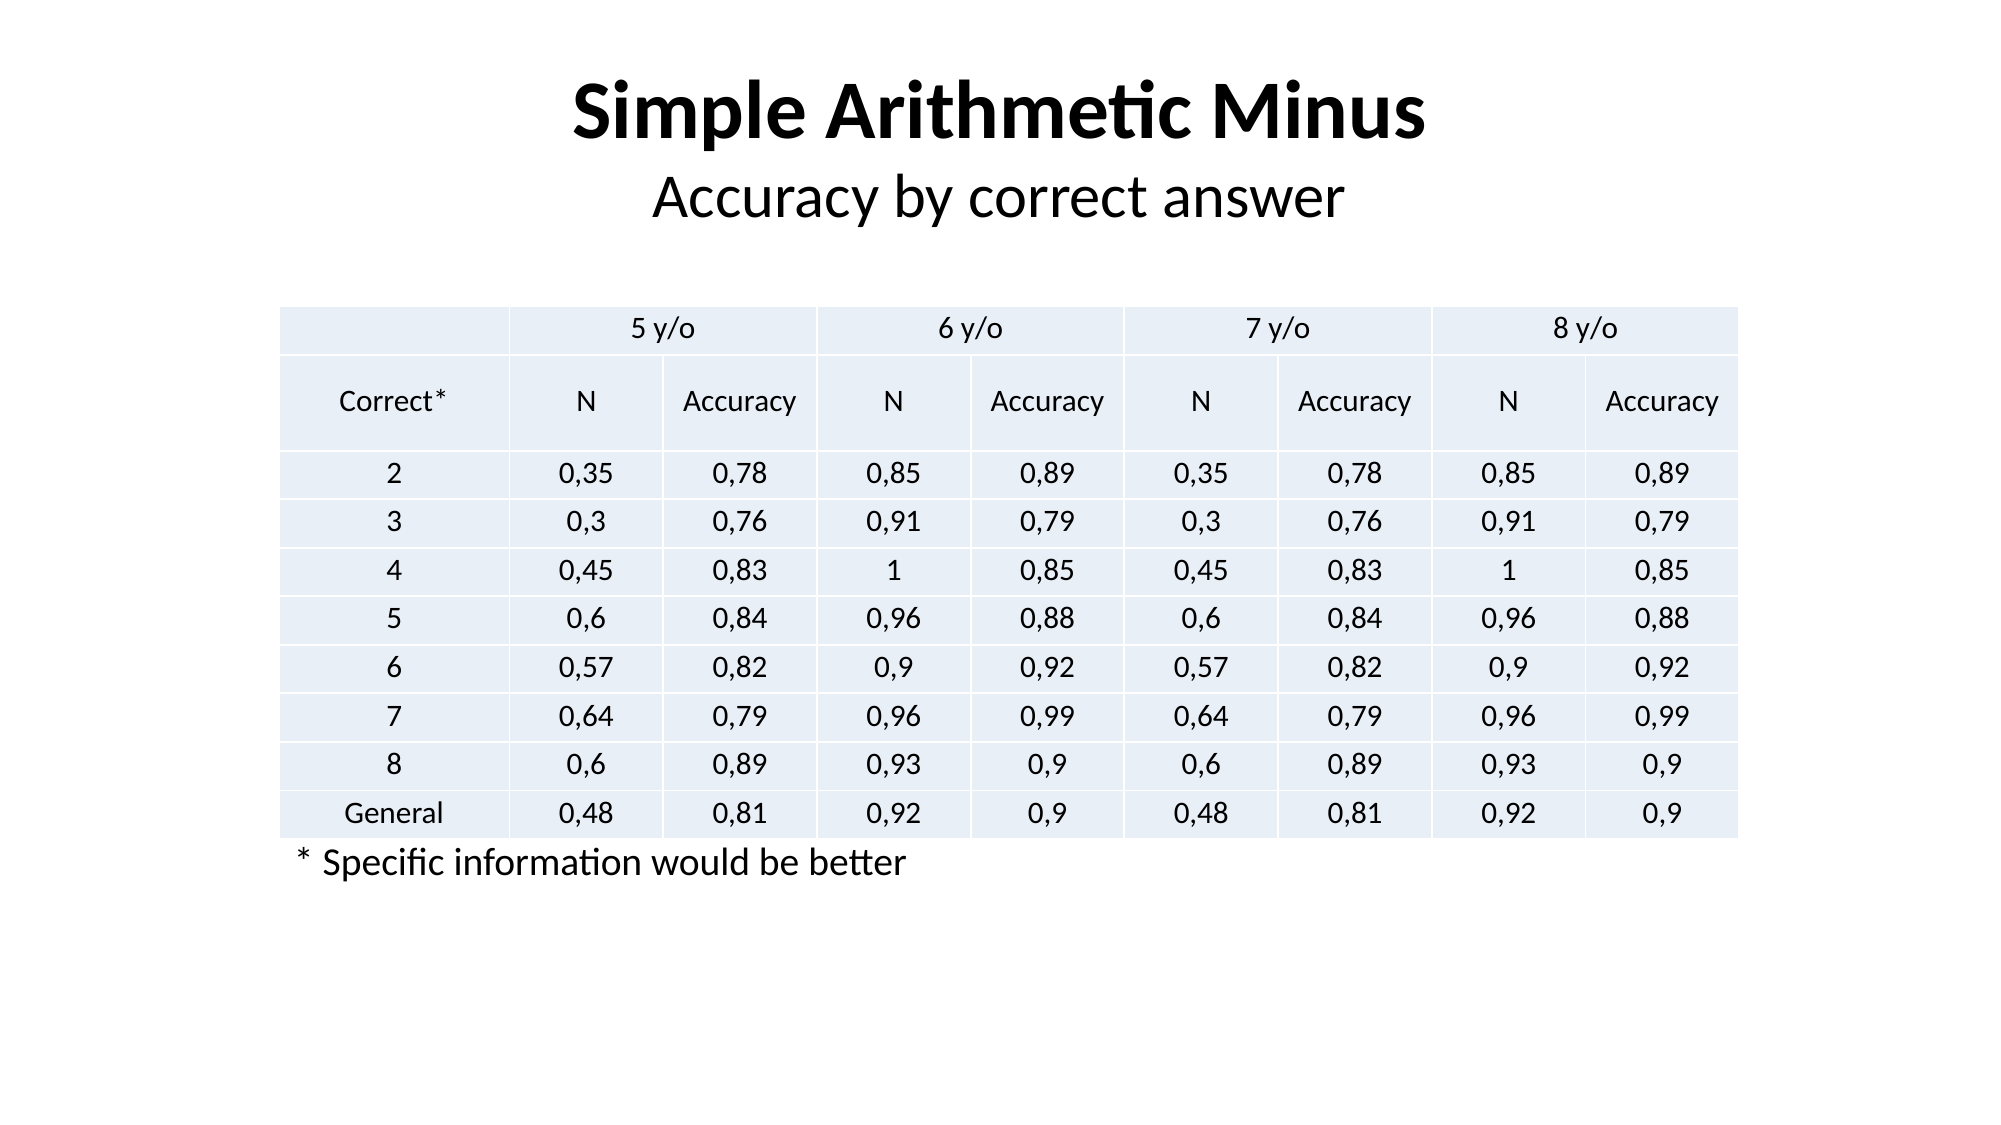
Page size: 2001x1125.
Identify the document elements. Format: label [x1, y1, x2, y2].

table_cell [1433, 694, 1585, 741]
table_cell [1125, 356, 1277, 450]
table_cell [1586, 356, 1738, 450]
table_cell [664, 500, 816, 547]
table_cell [1586, 694, 1738, 741]
table_cell [510, 549, 662, 595]
table_cell [972, 356, 1123, 450]
table_cell [1433, 646, 1585, 692]
table_cell [972, 743, 1123, 790]
table_cell [1125, 646, 1277, 692]
table_cell [818, 549, 970, 595]
table_cell [510, 452, 662, 498]
table_cell [280, 500, 509, 547]
table_cell [280, 597, 509, 644]
table_cell [510, 694, 662, 741]
table_cell [664, 597, 816, 644]
table_cell [280, 646, 509, 692]
table_header [818, 307, 1123, 354]
table_cell [1433, 597, 1585, 644]
table_cell [664, 356, 816, 450]
table_cell [1433, 356, 1585, 450]
table_header [280, 307, 509, 354]
table_cell [818, 500, 970, 547]
table_cell [818, 646, 970, 692]
table_header [1125, 307, 1431, 354]
table_cell [664, 549, 816, 595]
table_header [510, 307, 816, 354]
table_cell [1586, 646, 1738, 692]
table_cell [1586, 743, 1738, 790]
table_cell [1279, 791, 1431, 838]
table_cell [1125, 791, 1277, 838]
table_cell [664, 452, 816, 498]
list [278, 839, 1199, 1015]
table_cell [1279, 597, 1431, 644]
table_cell [664, 694, 816, 741]
table_cell [510, 791, 662, 838]
table_cell [1125, 694, 1277, 741]
table_cell [280, 452, 509, 498]
table_cell [1279, 549, 1431, 595]
table_cell [972, 597, 1123, 644]
table_cell [510, 500, 662, 547]
table_cell [510, 597, 662, 644]
table_cell [280, 743, 509, 790]
table_cell [664, 646, 816, 692]
table_cell [818, 597, 970, 644]
table_cell [280, 694, 509, 741]
table_cell [510, 646, 662, 692]
table_cell [280, 356, 509, 450]
table_cell [1125, 597, 1277, 644]
table_cell [1433, 791, 1585, 838]
table_cell [1279, 646, 1431, 692]
text_box [527, 47, 1473, 238]
table_cell [1586, 597, 1738, 644]
table_cell [1279, 452, 1431, 498]
table_cell [818, 791, 970, 838]
table_cell [280, 791, 509, 838]
table_cell [280, 549, 509, 595]
table_cell [818, 694, 970, 741]
table_cell [1279, 743, 1431, 790]
table_cell [1125, 500, 1277, 547]
table_cell [818, 743, 970, 790]
table_cell [1433, 452, 1585, 498]
table_cell [1125, 452, 1277, 498]
table_cell [664, 791, 816, 838]
table_cell [1125, 549, 1277, 595]
table_cell [972, 646, 1123, 692]
table_cell [972, 694, 1123, 741]
table_cell [664, 743, 816, 790]
table_cell [1279, 356, 1431, 450]
table_cell [1279, 500, 1431, 547]
table_cell [1586, 549, 1738, 595]
table_cell [1433, 500, 1585, 547]
table_cell [818, 452, 970, 498]
table_cell [510, 743, 662, 790]
table_cell [972, 500, 1123, 547]
table_cell [1586, 500, 1738, 547]
table_cell [1125, 743, 1277, 790]
table_cell [1586, 791, 1738, 838]
table_cell [1279, 694, 1431, 741]
table_cell [972, 791, 1123, 838]
table_cell [1586, 452, 1738, 498]
table_cell [972, 452, 1123, 498]
table_header [1433, 307, 1738, 354]
table_cell [1433, 549, 1585, 595]
table_cell [1433, 743, 1585, 790]
table_cell [818, 356, 970, 450]
table_cell [510, 356, 662, 450]
table_cell [972, 549, 1123, 595]
